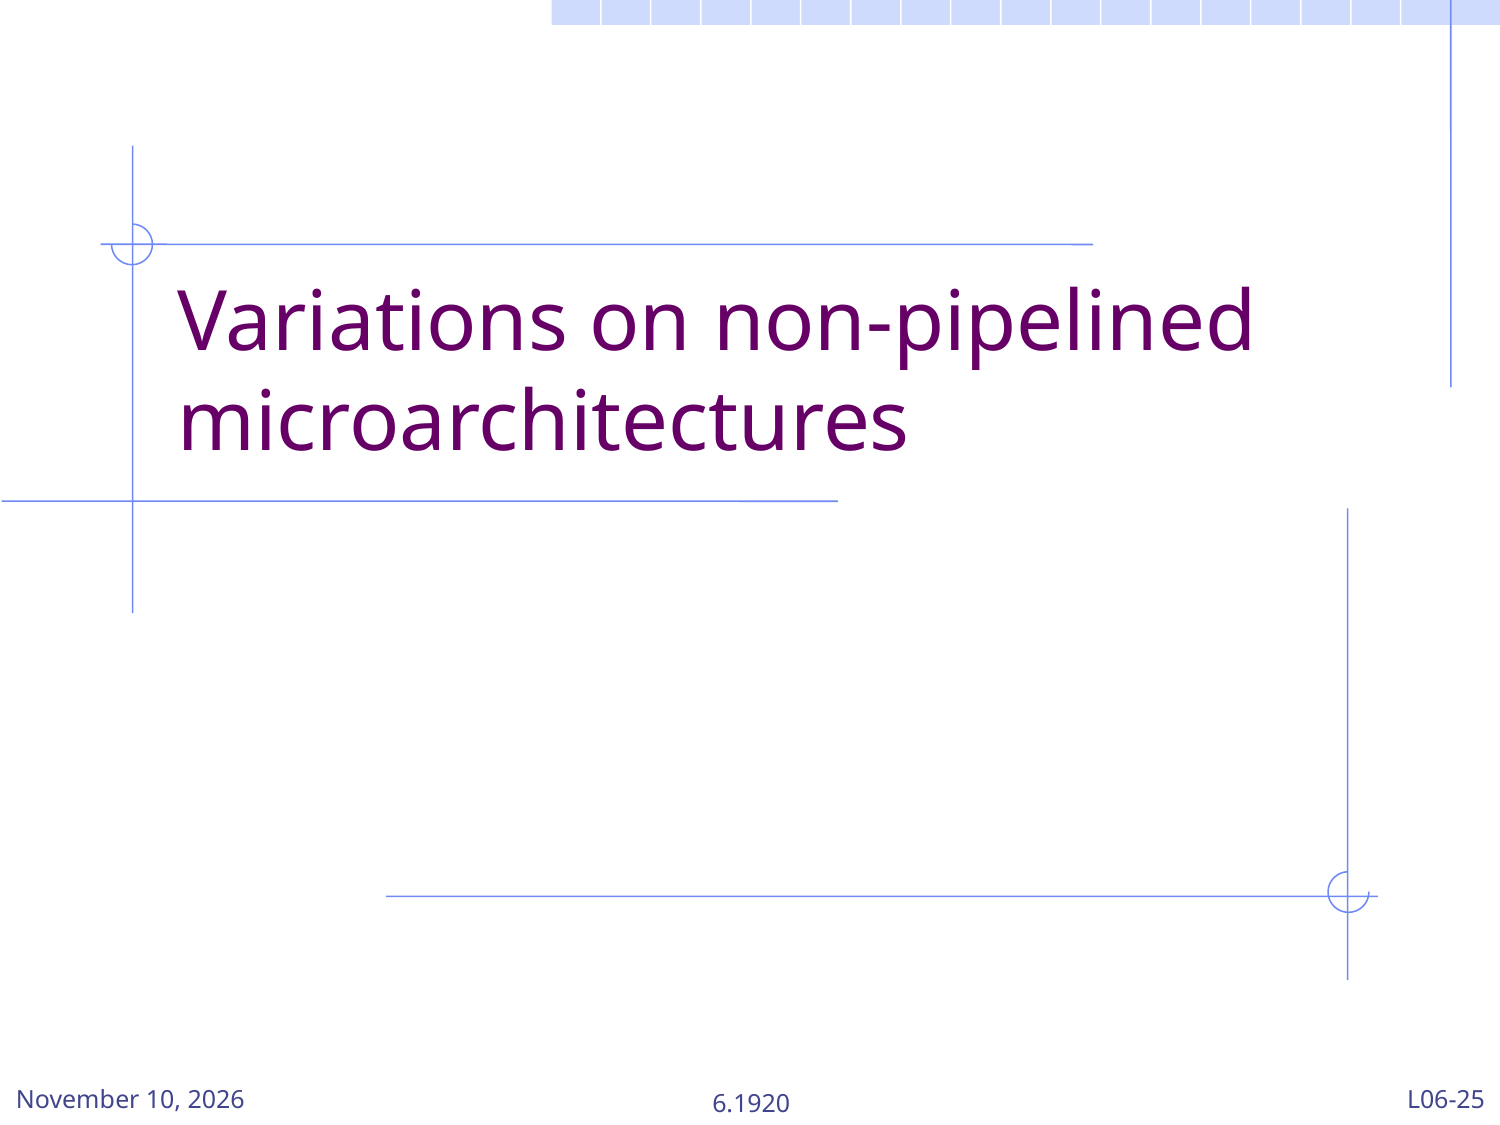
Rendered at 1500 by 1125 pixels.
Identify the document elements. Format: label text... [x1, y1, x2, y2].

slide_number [0, 1049, 314, 1125]
slide_number L06-25 [1187, 1049, 1500, 1125]
title Variations on non-pipelined microarchitectures [162, 287, 1438, 476]
footer 6.1920 [503, 1049, 1000, 1125]
